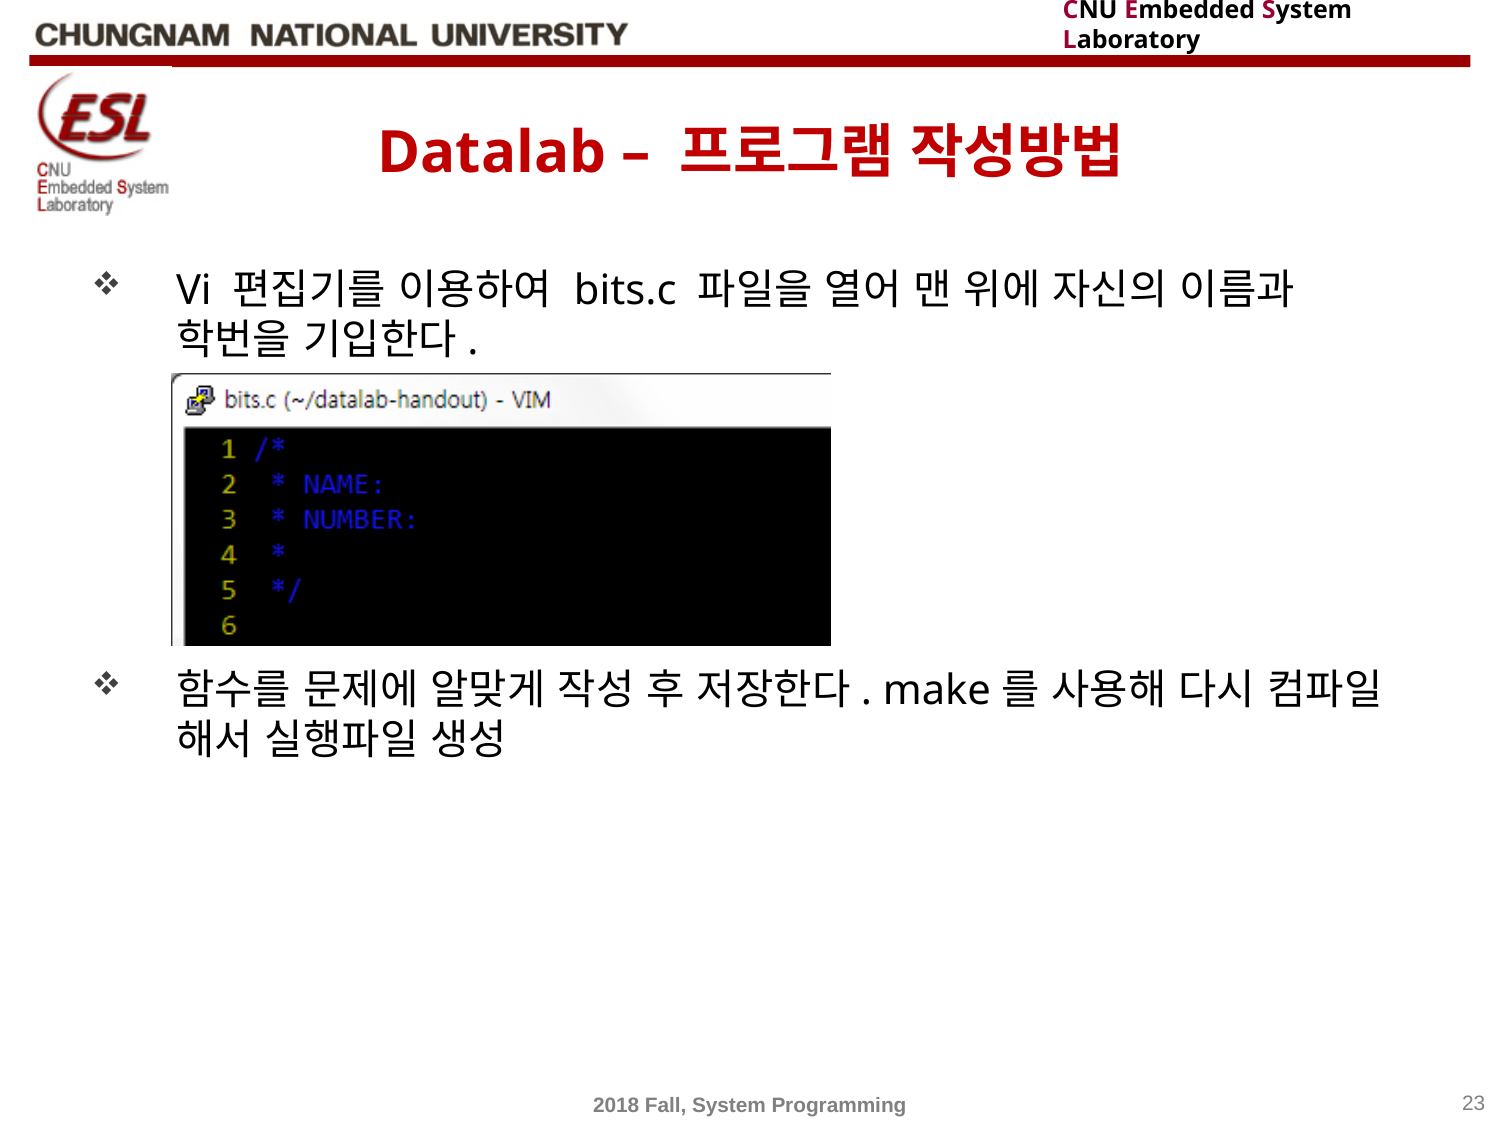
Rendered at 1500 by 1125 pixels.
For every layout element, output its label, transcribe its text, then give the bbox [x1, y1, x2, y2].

picture [170, 373, 832, 646]
list Vi 편집기를 이용하여 bits.c 파일을 열어 맨 위에 자신의 이름과 학번을 기입한다. 함수를 문제에 알맞게 작성 후 저장한다. make를 사용해 다시 컴파일 해서 실행파일 생성 [76, 255, 1436, 1047]
picture [22, 66, 172, 216]
title Datalab – 프로그램 작성방법 [31, 90, 1471, 209]
picture [31, 18, 634, 52]
footer 2018 Fall, System Programming [0, 1082, 1149, 1125]
slide_number 23 [1149, 1082, 1500, 1125]
